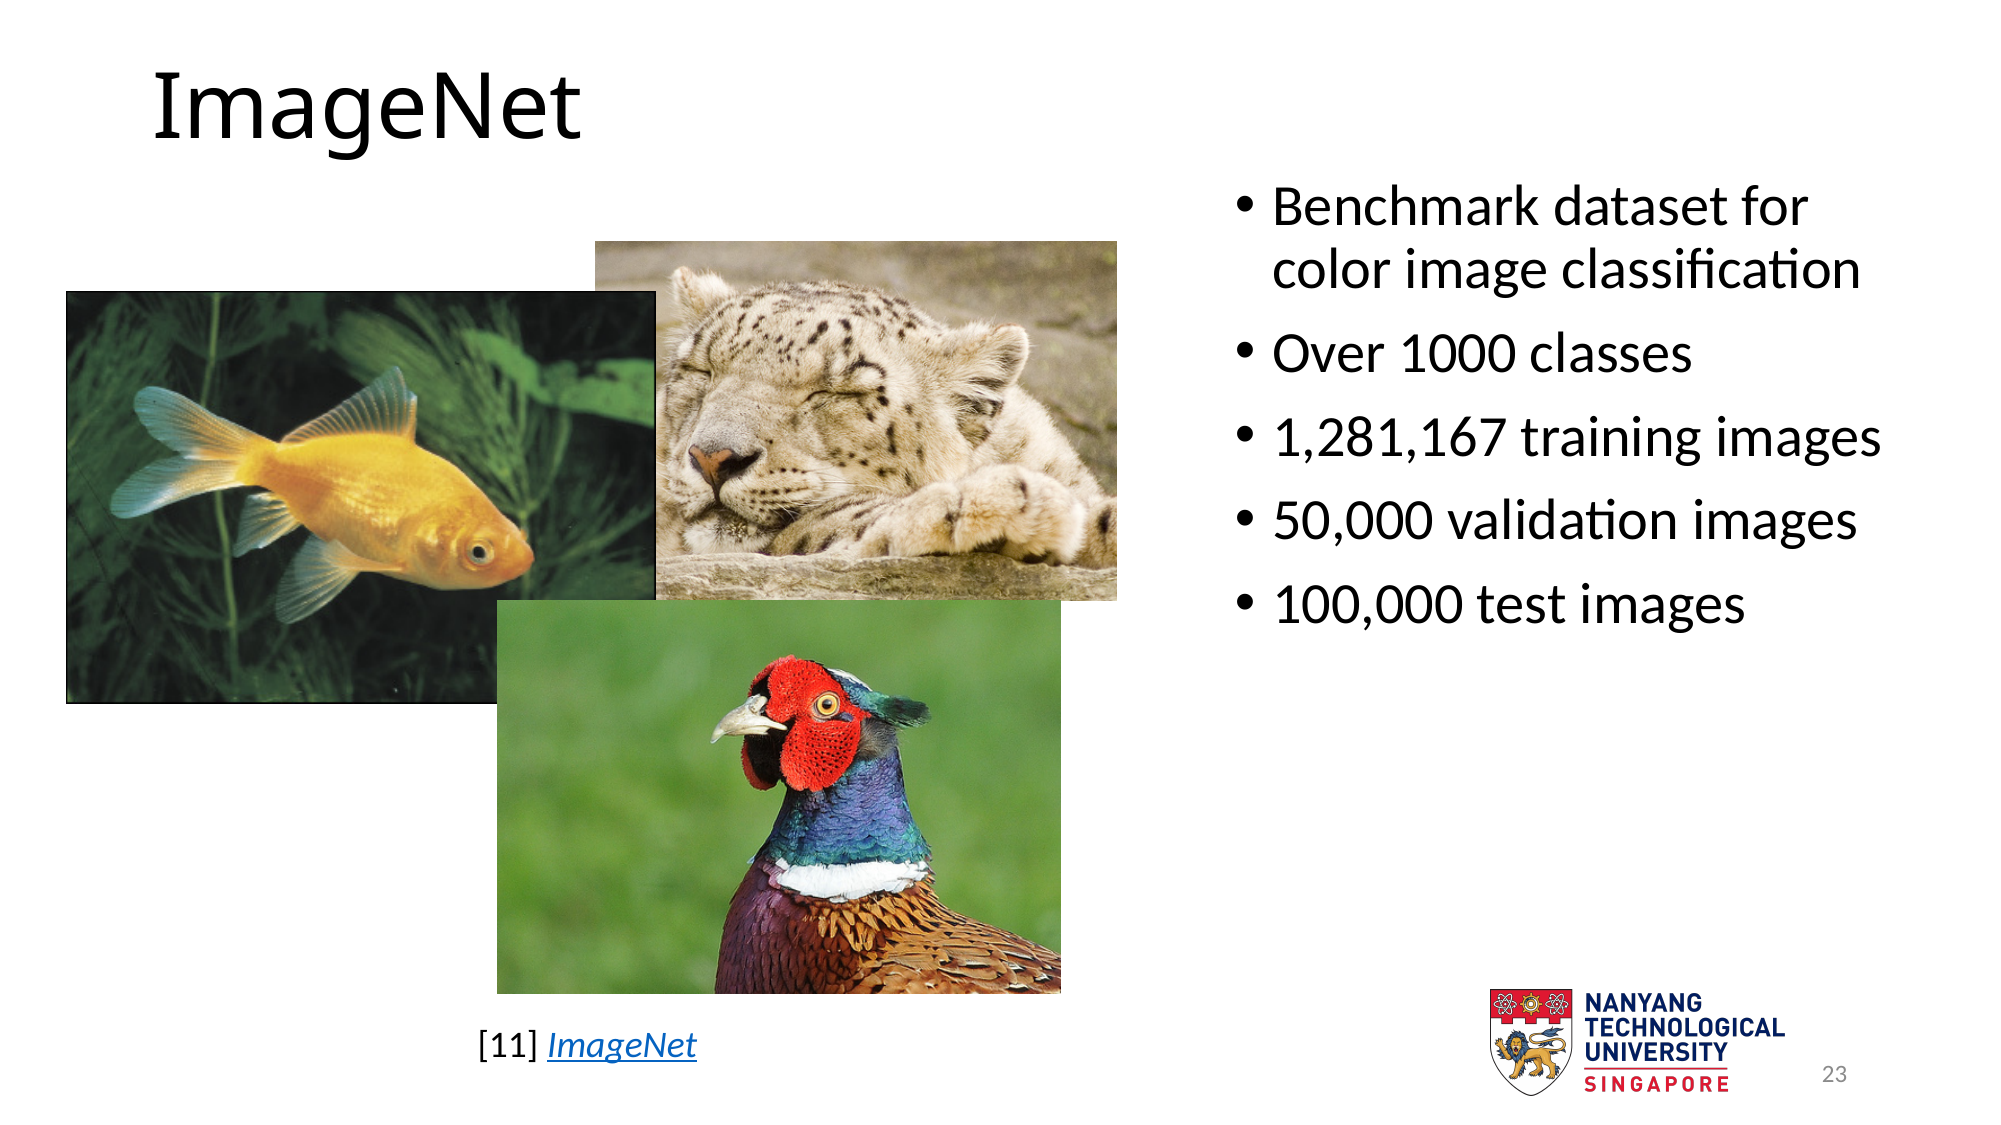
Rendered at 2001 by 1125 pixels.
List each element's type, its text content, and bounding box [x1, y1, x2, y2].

picture [66, 241, 1117, 994]
picture [1490, 989, 1785, 1096]
text_box [11] ImageNet [462, 1012, 713, 1073]
slide_number 23 [1412, 1042, 1863, 1103]
title ImageNet [137, 0, 1863, 218]
list Benchmark dataset for color image classification Over 1000 classes 1,281,167 training images 50,000 validation images 100,000 test images [1219, 168, 1951, 918]
